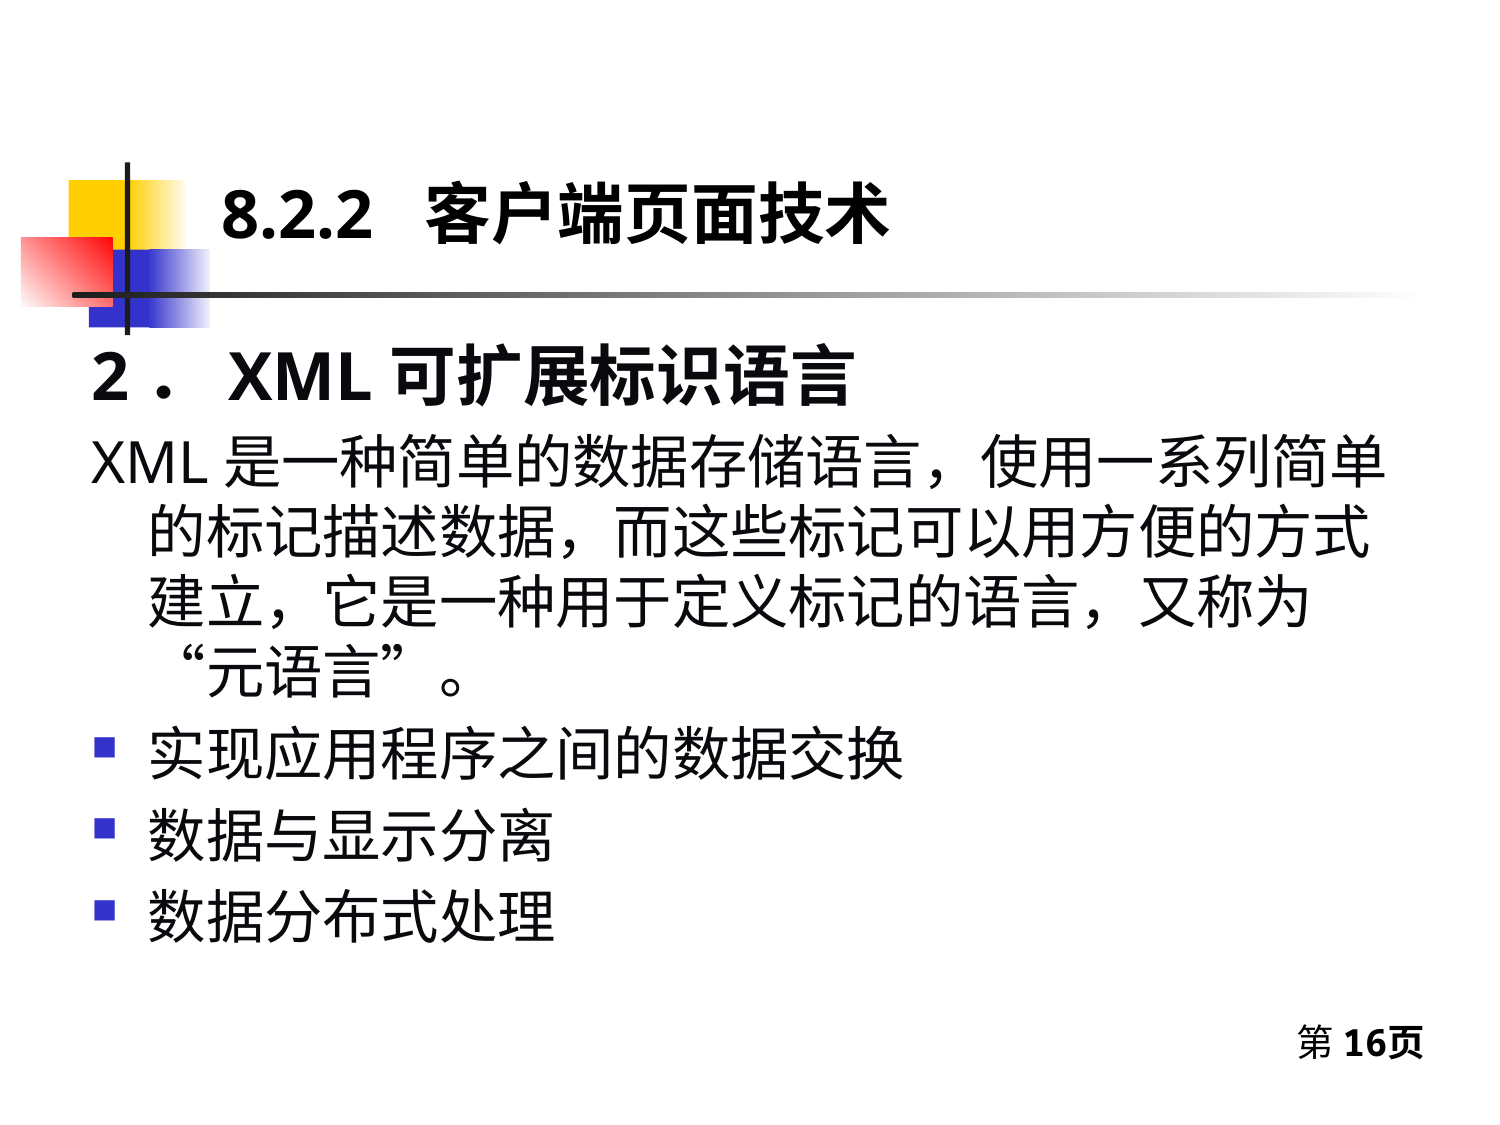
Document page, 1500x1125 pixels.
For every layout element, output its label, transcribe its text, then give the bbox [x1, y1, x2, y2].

text_box 8.2.2 客户端页面技术 [206, 137, 1117, 288]
list 2．XML可扩展标识语言 XML是一种简单的数据存储语言，使用一系列简单的标记描述数据，而这些标记可以用方便的方式建立，它是一种用于定义标记的语言，又称为“元语言”。 实现应用程序之间的数据交换 数据与显示分离 数据分布式处理 [76, 326, 1436, 978]
